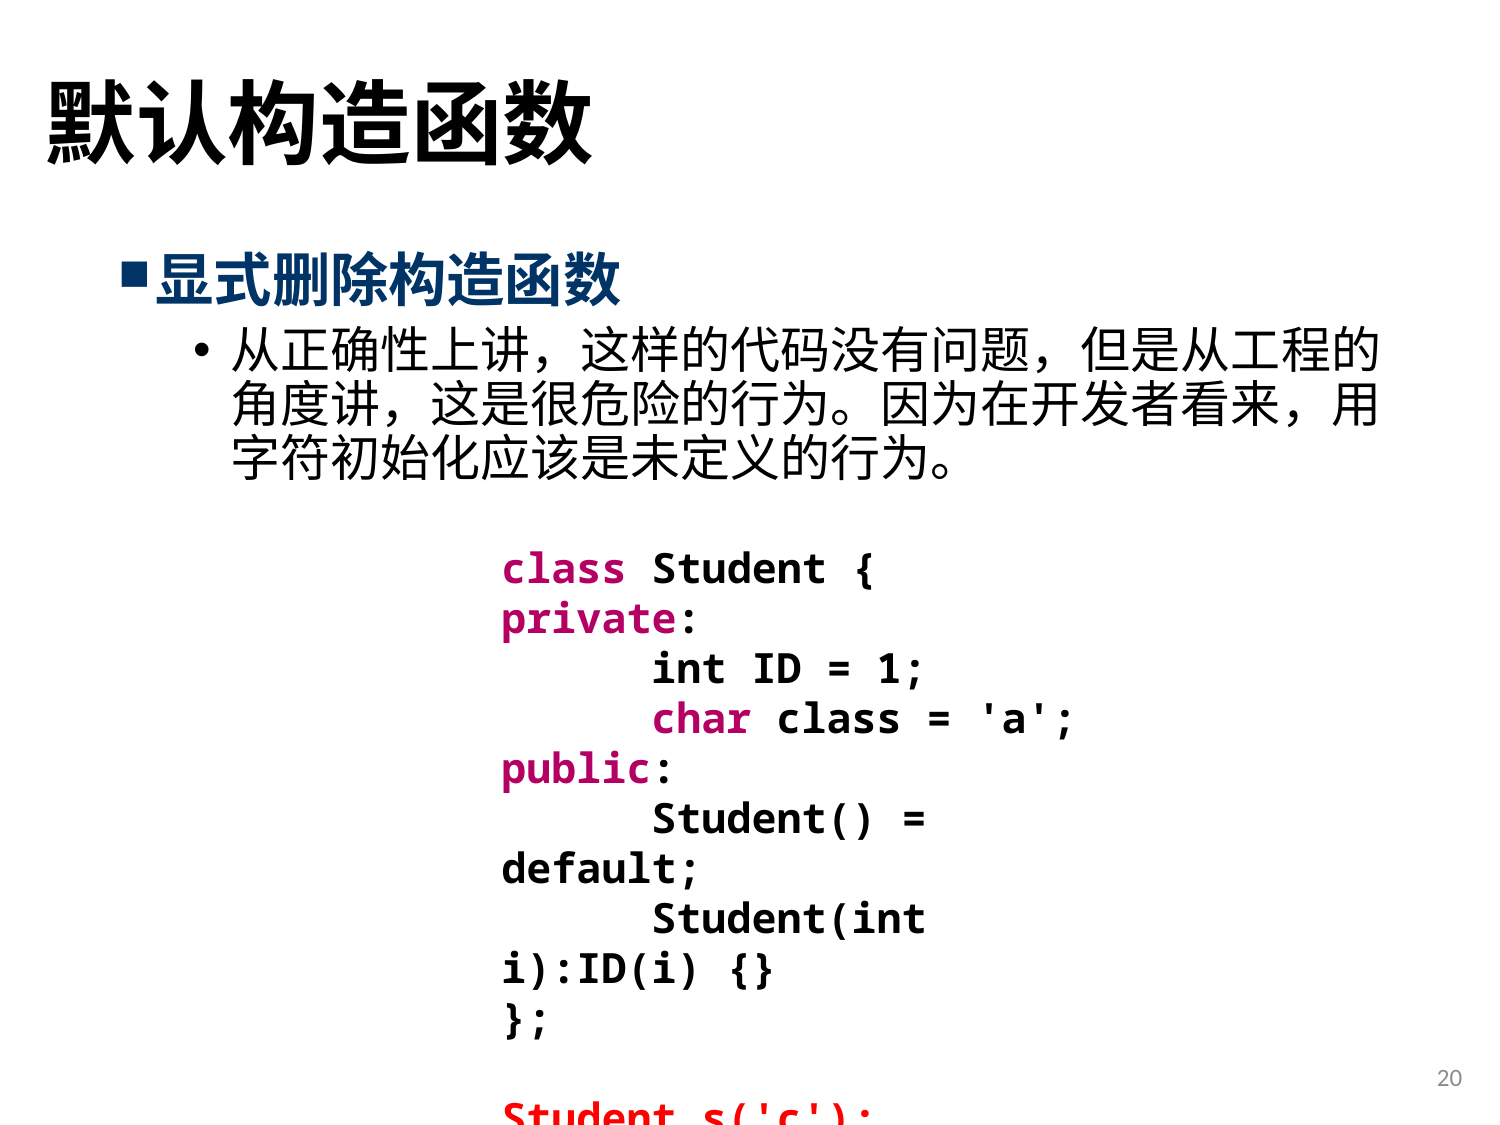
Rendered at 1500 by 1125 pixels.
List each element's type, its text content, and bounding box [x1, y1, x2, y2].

text_box class Student { private: int ID = 1; char class = 'a'; public: Student() = default; Student(int i):ID(i) {} }; Student s('c'); [411, 534, 1162, 1125]
title 默认构造函数 [29, 19, 1324, 237]
list 显式删除构造函数 从正确性上讲，这样的代码没有问题，但是从工程的角度讲，这是很危险的行为。因为在开发者看来，用字符初始化应该是未定义的行为。 [103, 244, 1424, 1071]
slide_number 20 [1162, 1046, 1478, 1107]
